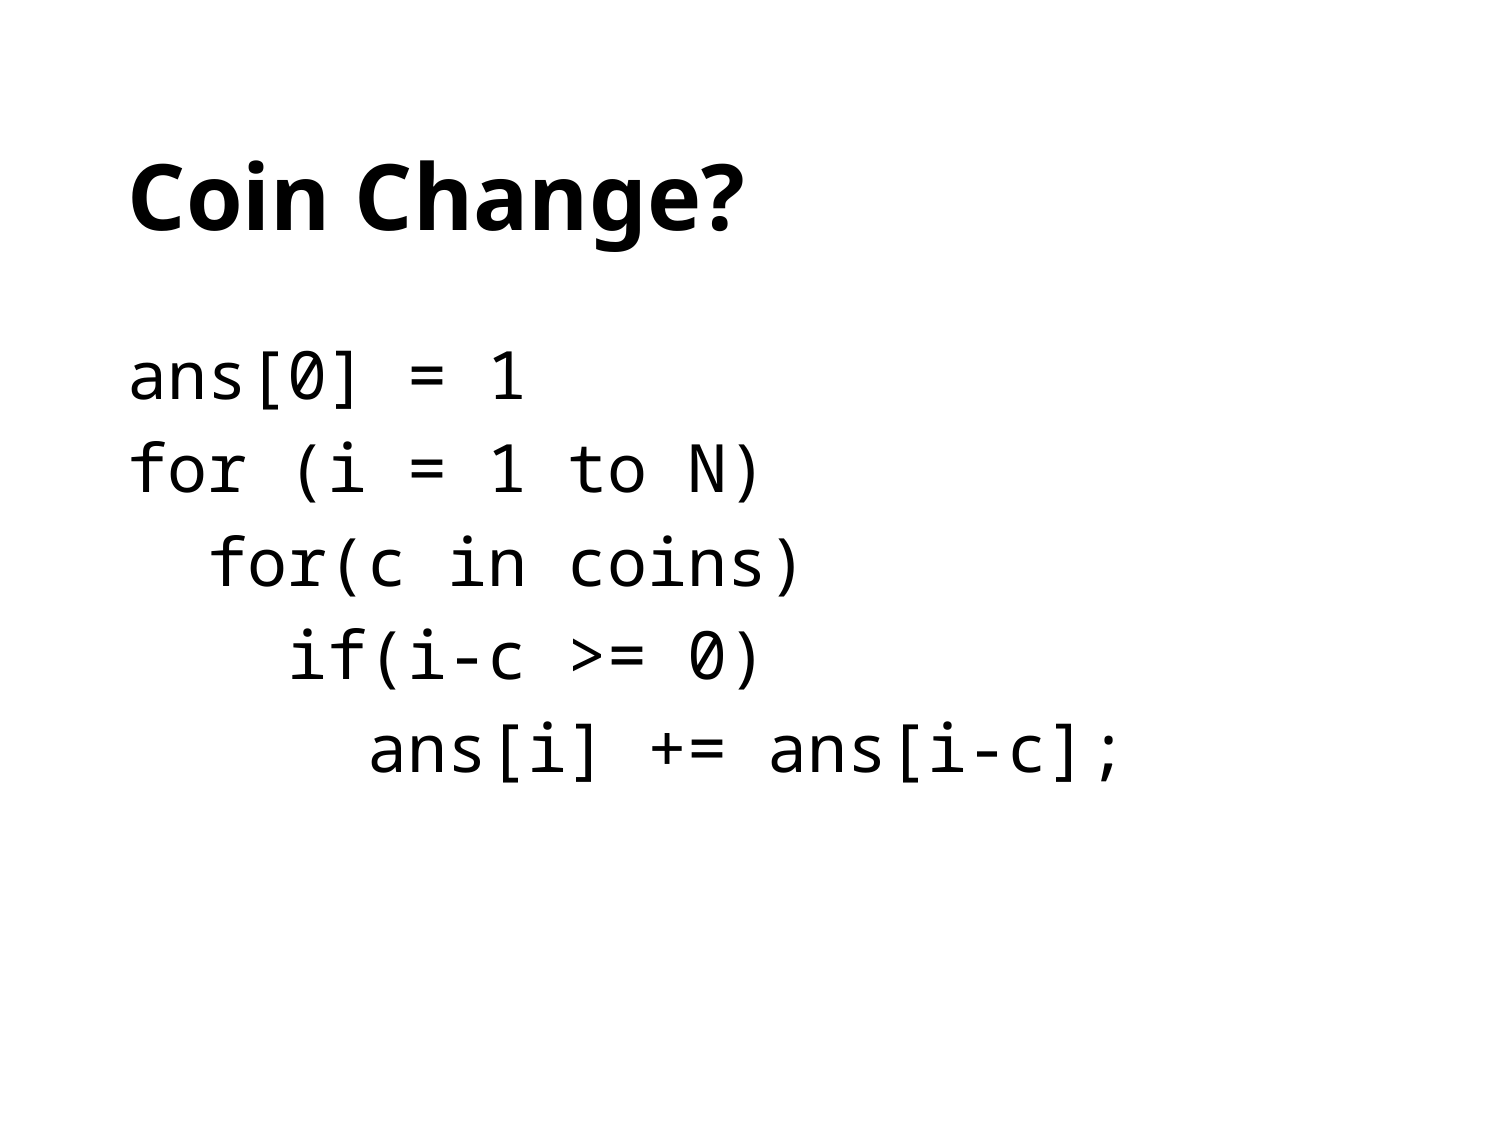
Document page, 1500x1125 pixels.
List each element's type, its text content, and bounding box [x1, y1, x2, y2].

title Coin Change? [112, 100, 1388, 288]
list ans[0] = 1 for (i = 1 to N) for(c in coins) if(i-c >= 0) ans[i] += ans[i-c]; [112, 325, 1388, 1001]
